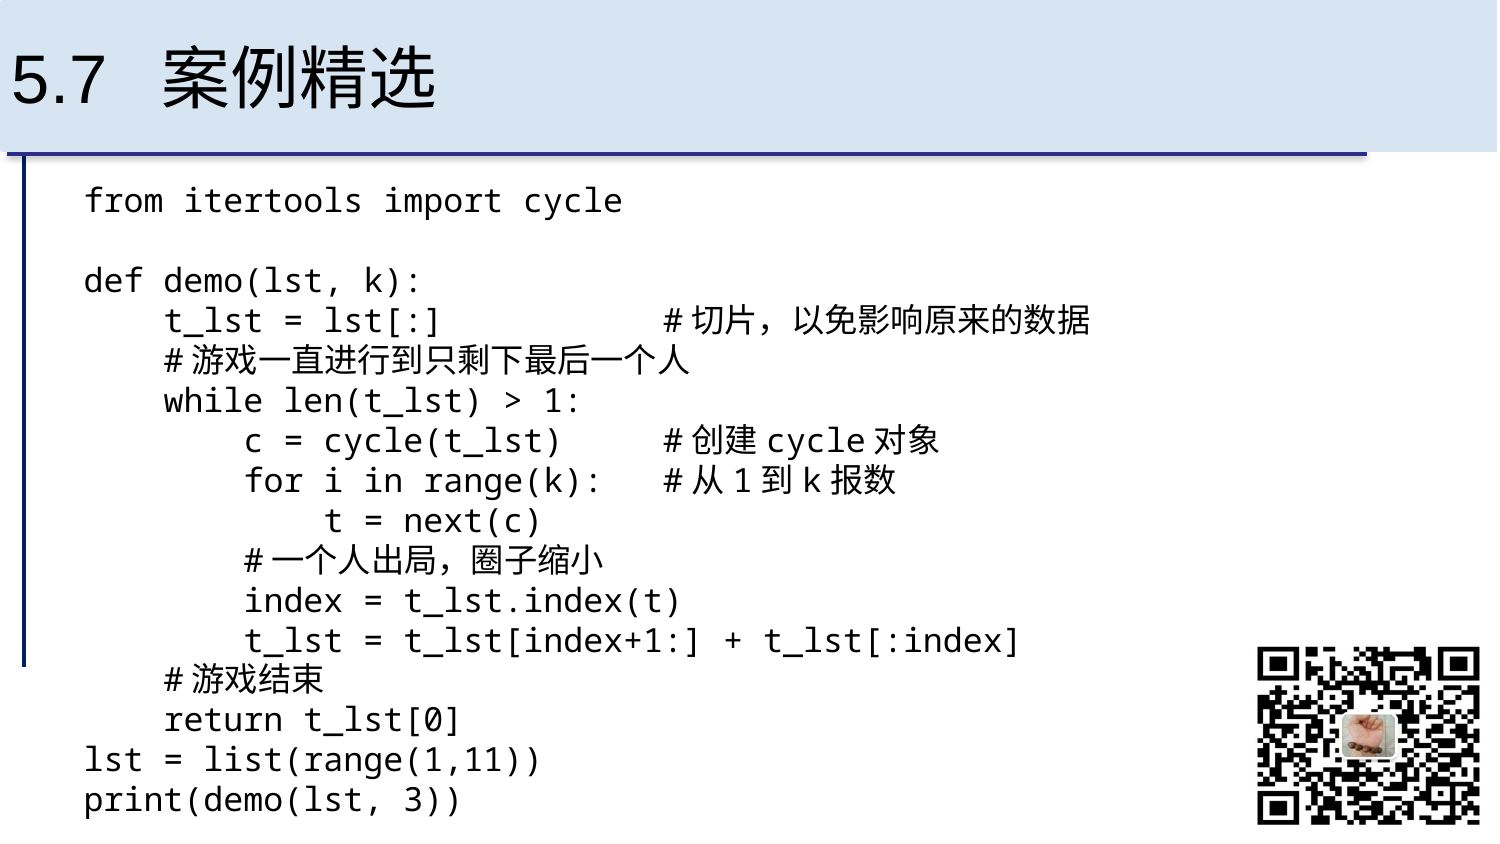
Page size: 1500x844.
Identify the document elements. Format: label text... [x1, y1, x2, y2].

picture [1239, 632, 1497, 839]
title 5.7 案例精选 [0, 0, 1498, 152]
list from itertools import cycle def demo(lst, k): t_lst = lst[:] #切片，以免影响原来的数据 #游戏一直进行到只剩下最后一个人 while len(t_lst) > 1: c = cycle(t_lst) #创建cycle对象 for i in range(k): #从1到k报数 t = next(c) #一个人出局，圈子缩小 index = t_lst.index(t) t_lst = t_lst[index+1:] + t_lst[:index] #游戏结束 return t_lst[0] lst = list(range(1,11)) print(demo(lst, 3)) [72, 173, 1257, 731]
